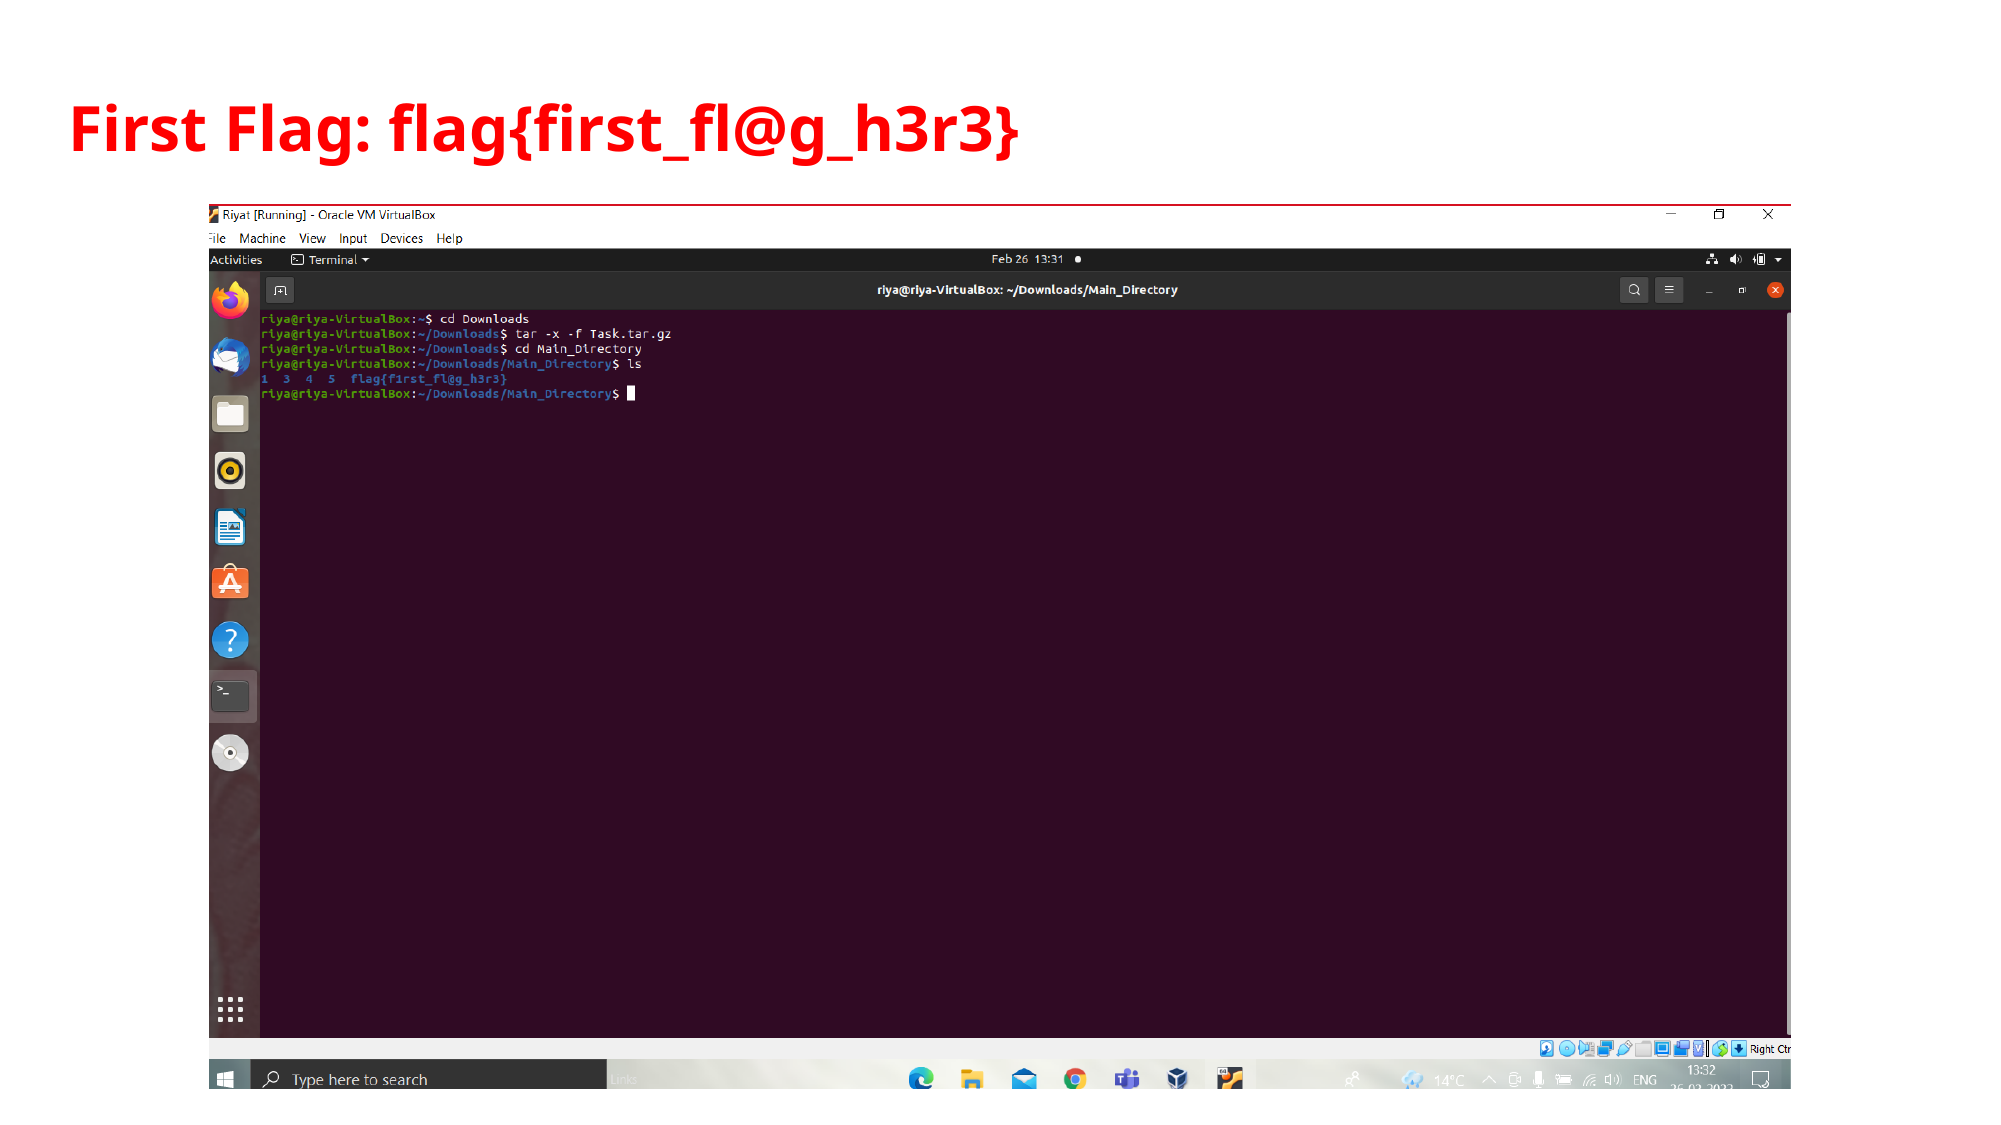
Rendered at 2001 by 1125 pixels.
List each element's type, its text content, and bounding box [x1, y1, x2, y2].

text_box First Flag: flag{first_fl@g_h3r3} [53, 82, 1352, 172]
picture [209, 204, 1791, 1089]
